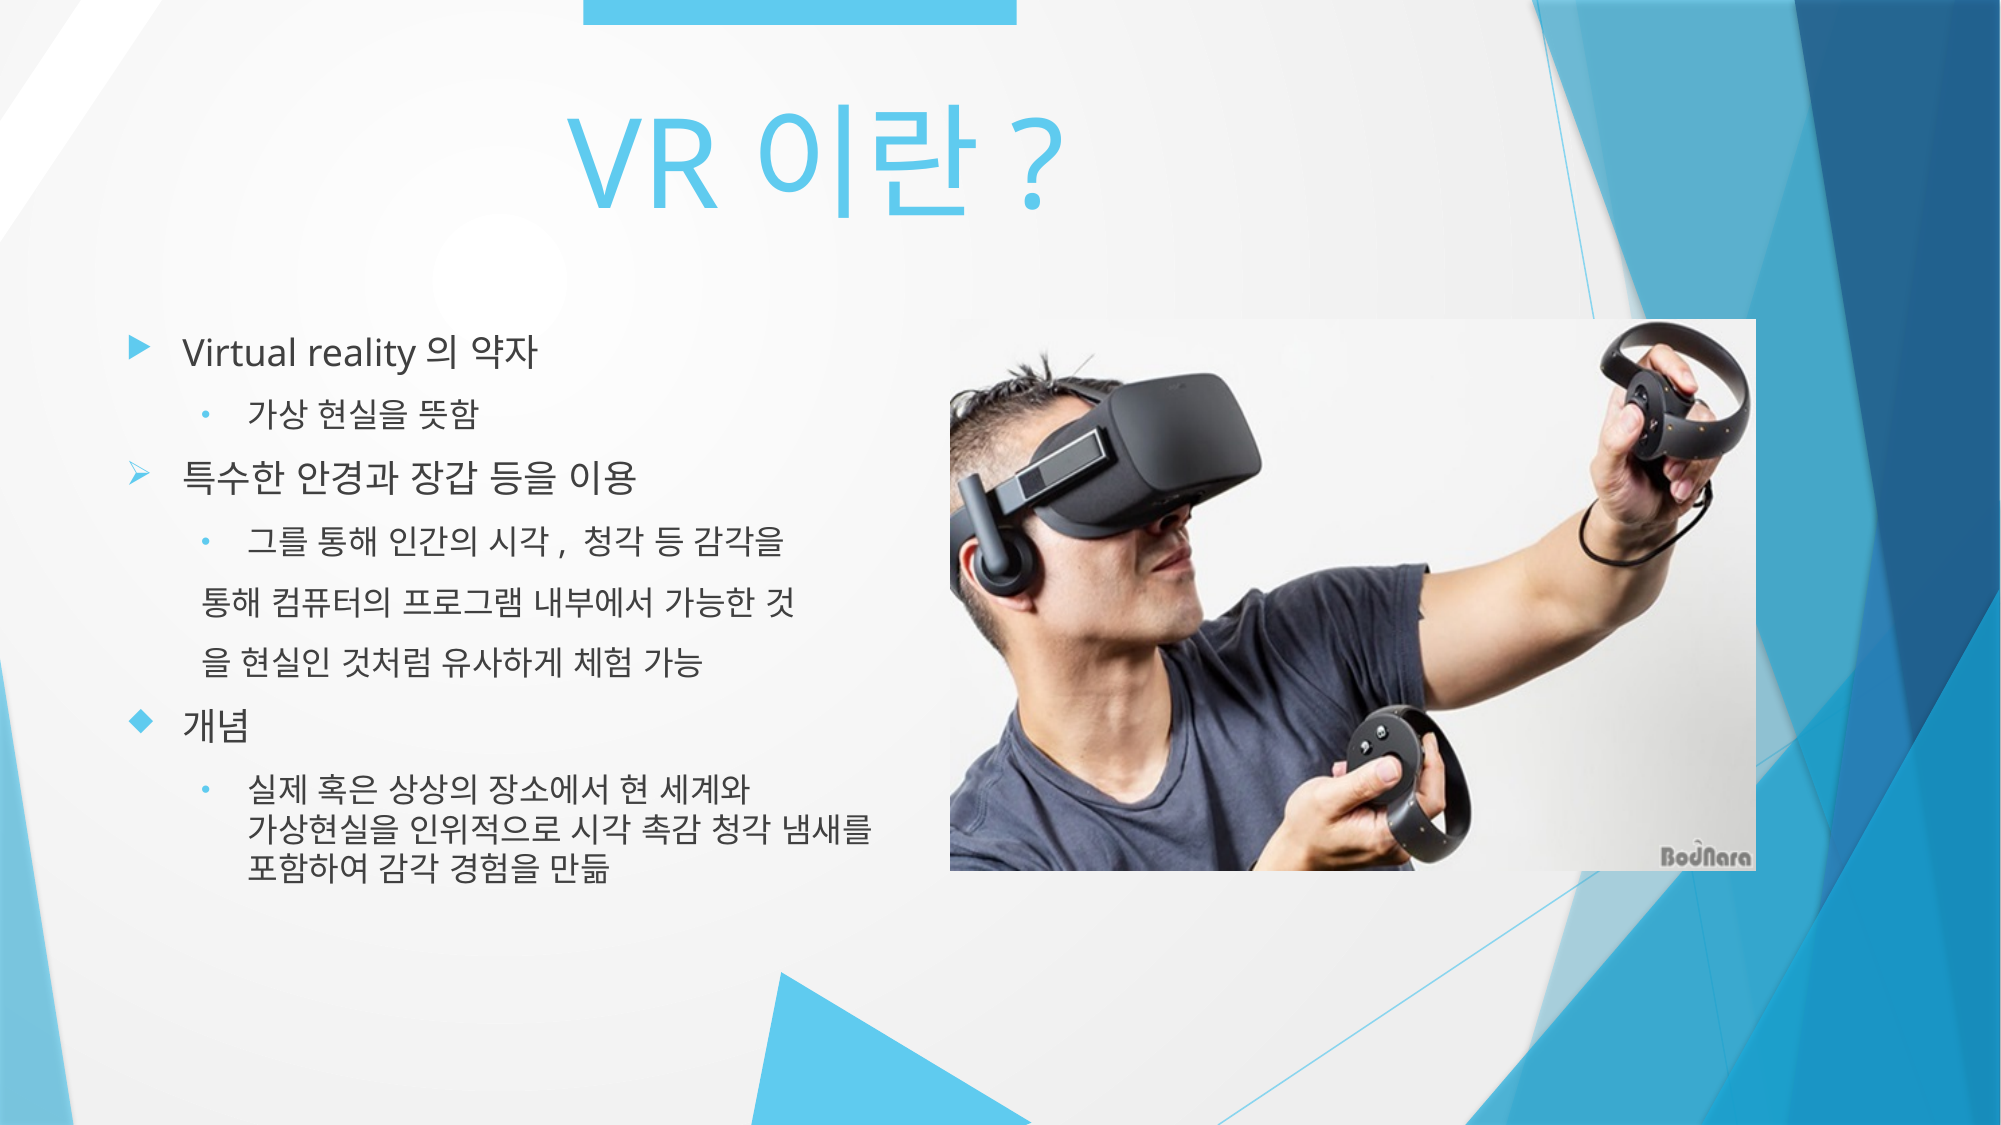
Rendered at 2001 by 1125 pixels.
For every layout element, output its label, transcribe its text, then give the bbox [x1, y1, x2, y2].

picture [949, 318, 1756, 872]
title VR이란? [111, 75, 1522, 293]
list Virtual reality의 약자 가상 현실을 뜻함 특수한 안경과 장갑 등을 이용 그를 통해 인간의 시각, 청각 등 감각을 통해 컴퓨터의 프로그램 내부에서 가능한 것 을 현실인 것처럼 유사하게 체험 가능 개념 실제 혹은 상상의 장소에서 현 세계와 가상현실을 인위적으로 시각 촉감 청각 냄새를 포함하여 감각 경험을 만듦 [111, 321, 928, 958]
